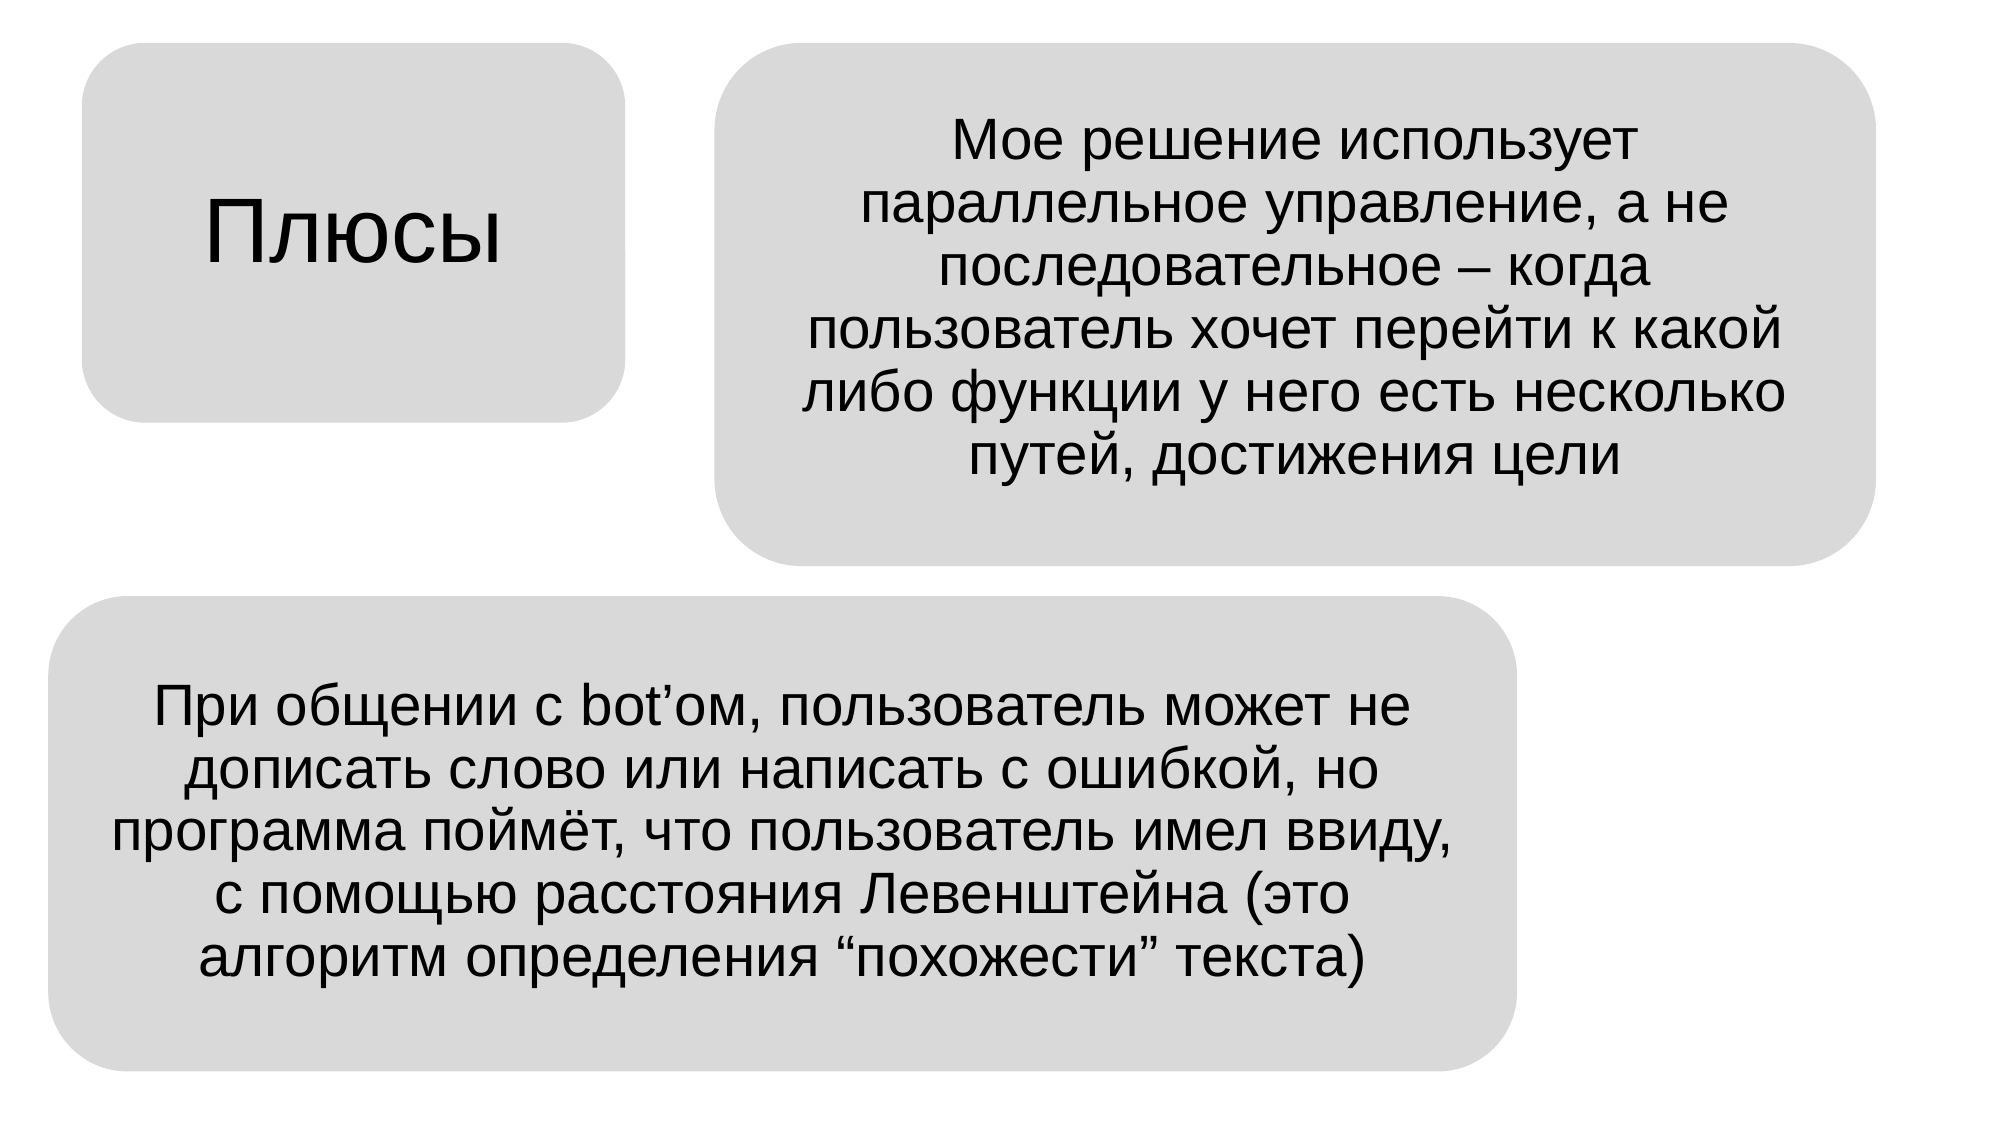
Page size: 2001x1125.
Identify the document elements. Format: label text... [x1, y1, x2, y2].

text_box При общении с bot’ом, пользователь может не дописать слово или написать с ошибкой, но программа поймёт, что пользователь имел ввиду, с помощью расстояния Левенштейна (это алгоритм определения “похожести” текста) [94, 667, 1471, 1087]
title Плюсы [171, 124, 537, 342]
list Мое решение использует параллельное управление, а не последовательное – когда пользователь хочет перейти к какой либо функции у него есть несколько путей, достижения цели [782, 101, 1808, 537]
text_box [80, 41, 627, 424]
text_box [713, 41, 1878, 568]
text_box [47, 595, 1519, 1066]
